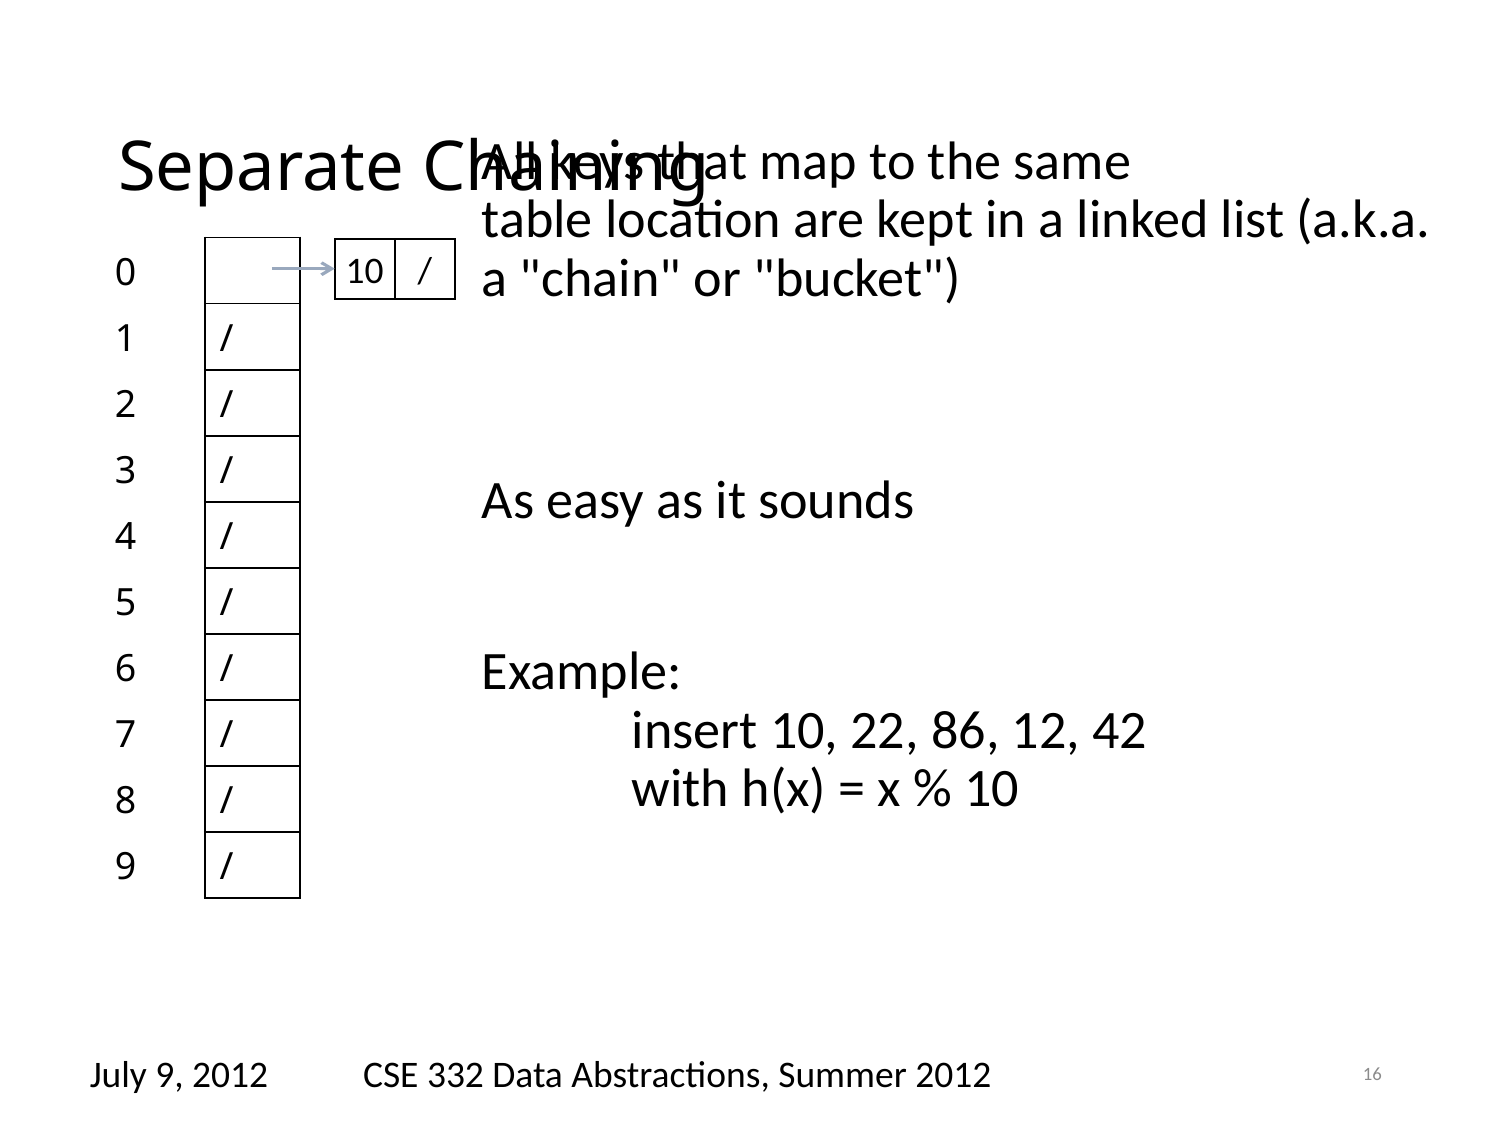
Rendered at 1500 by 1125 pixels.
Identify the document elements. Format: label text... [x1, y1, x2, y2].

list All keys that map to the same table location are kept in a linked list (a.k.a. a "chain" or "bucket") As easy as it sounds Example: insert 10, 22, 86, 12, 42 with h(x) = x % 10 [466, 125, 1463, 1025]
table_cell 6 [100, 634, 204, 700]
table_cell / [206, 437, 299, 501]
table_cell / [206, 833, 299, 897]
table_cell 8 [100, 766, 204, 832]
table_cell 2 [100, 370, 204, 436]
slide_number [75, 1042, 338, 1103]
footer CSE 332 Data Abstractions, Summer 2012 [348, 1042, 1059, 1103]
table_cell 3 [100, 436, 204, 502]
table_cell 1 [100, 304, 204, 370]
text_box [271, 238, 455, 299]
table_header 0 [100, 238, 204, 304]
table_cell / [206, 767, 299, 831]
table_cell 5 [100, 568, 204, 634]
table_cell / [206, 371, 299, 435]
table_cell / [206, 304, 299, 369]
table_cell 7 [100, 700, 204, 766]
table_cell 9 [100, 832, 204, 898]
table_cell / [206, 701, 299, 765]
slide_number 16 [1059, 1042, 1397, 1103]
table_header [206, 238, 299, 303]
table_cell / [206, 635, 299, 699]
title Separate Chaining [103, 59, 1397, 278]
table_cell / [206, 503, 299, 567]
table_cell 4 [100, 502, 204, 568]
table_cell / [206, 569, 299, 633]
